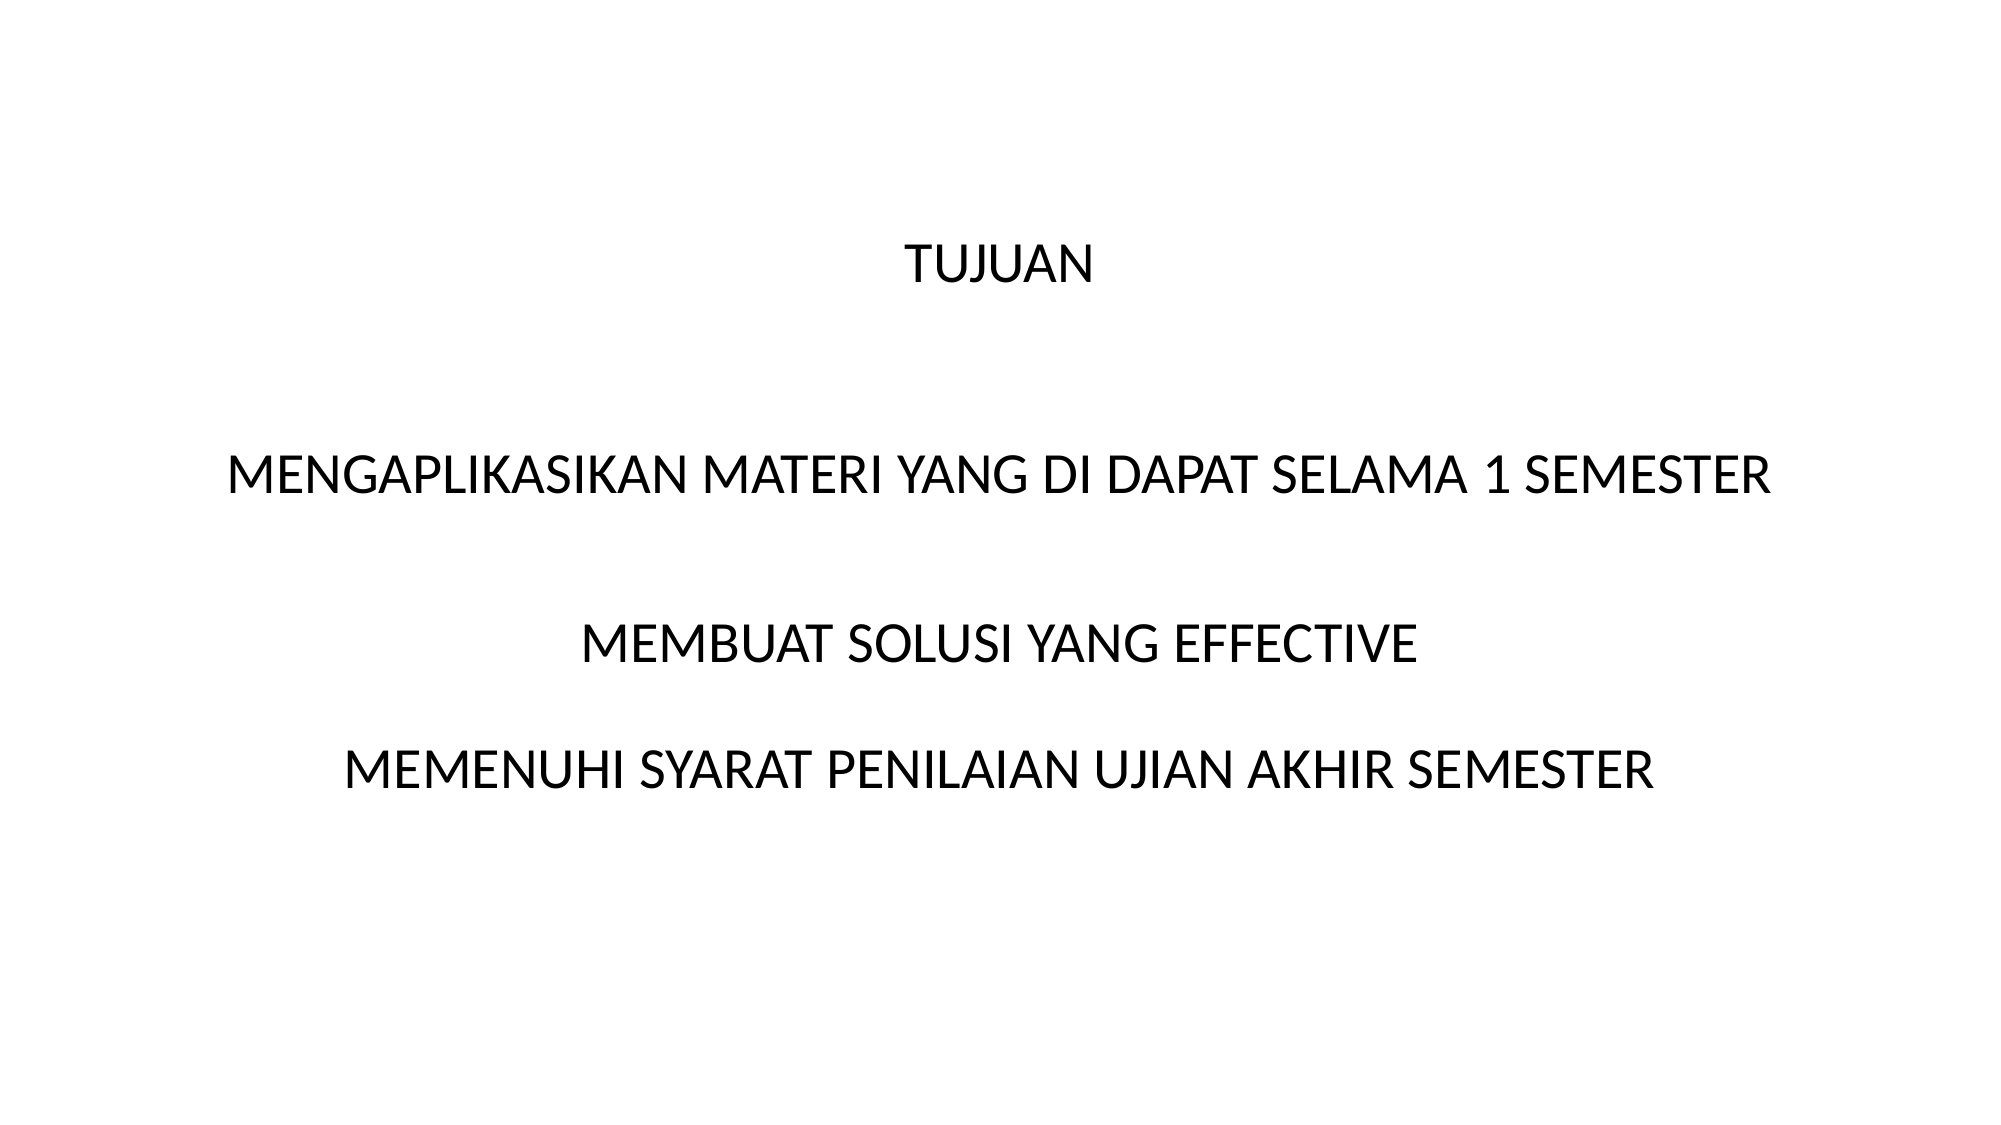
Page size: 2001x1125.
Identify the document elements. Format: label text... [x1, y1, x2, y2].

text_box MEMBUAT SOLUSI YANG EFFECTIVE [298, 596, 1702, 682]
text_box TUJUAN [453, 216, 1547, 302]
text_box MENGAPLIKASIKAN MATERI YANG DI DAPAT SELAMA 1 SEMESTER [182, 427, 1817, 513]
text_box MEMENUHI SYARAT PENILAIAN UJIAN AKHIR SEMESTER [298, 722, 1702, 808]
